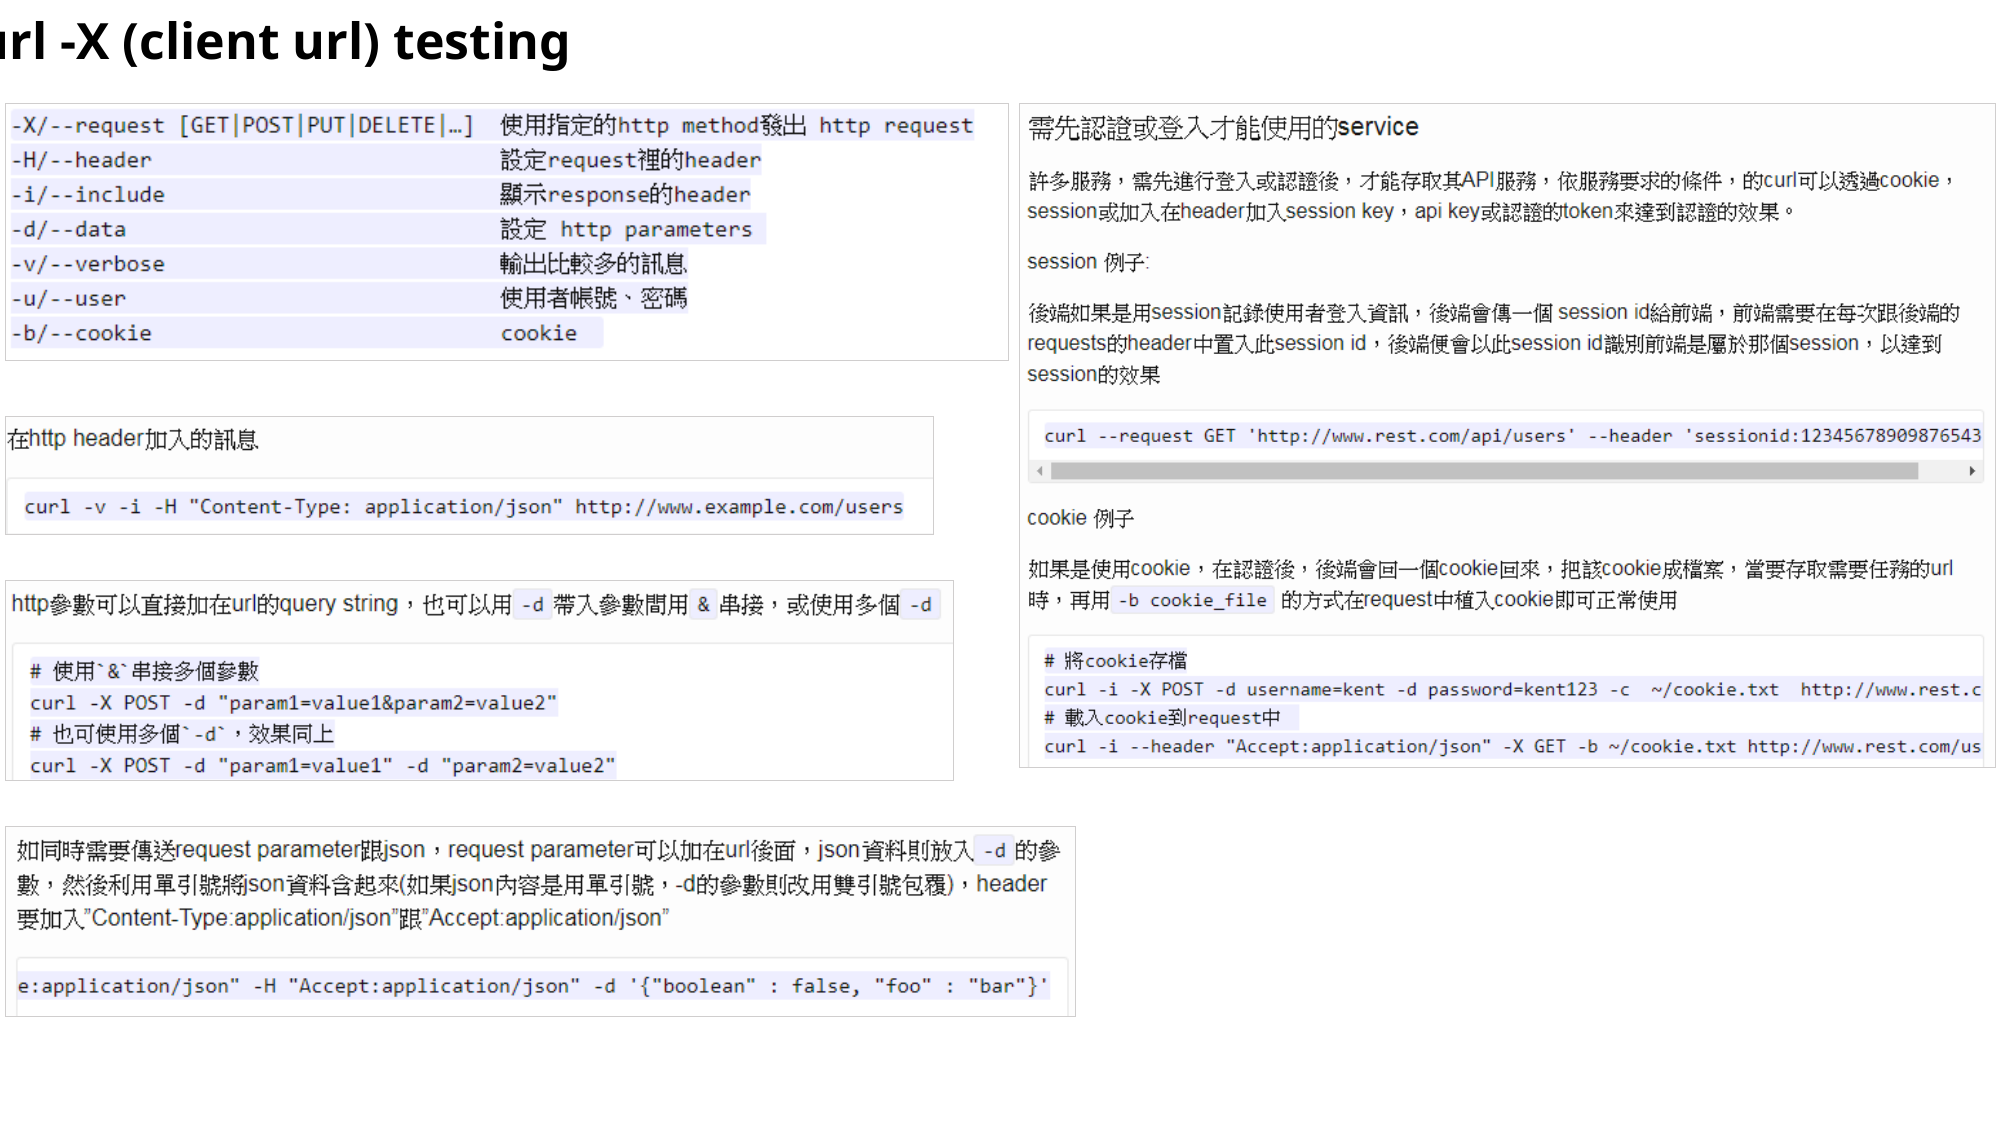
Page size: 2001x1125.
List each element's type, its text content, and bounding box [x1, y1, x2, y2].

picture [5, 826, 1076, 1017]
text_box curl -X (client url) testing [0, 2, 587, 77]
picture [1019, 103, 1996, 768]
picture [5, 103, 1009, 361]
picture [5, 580, 954, 781]
picture [5, 416, 934, 535]
